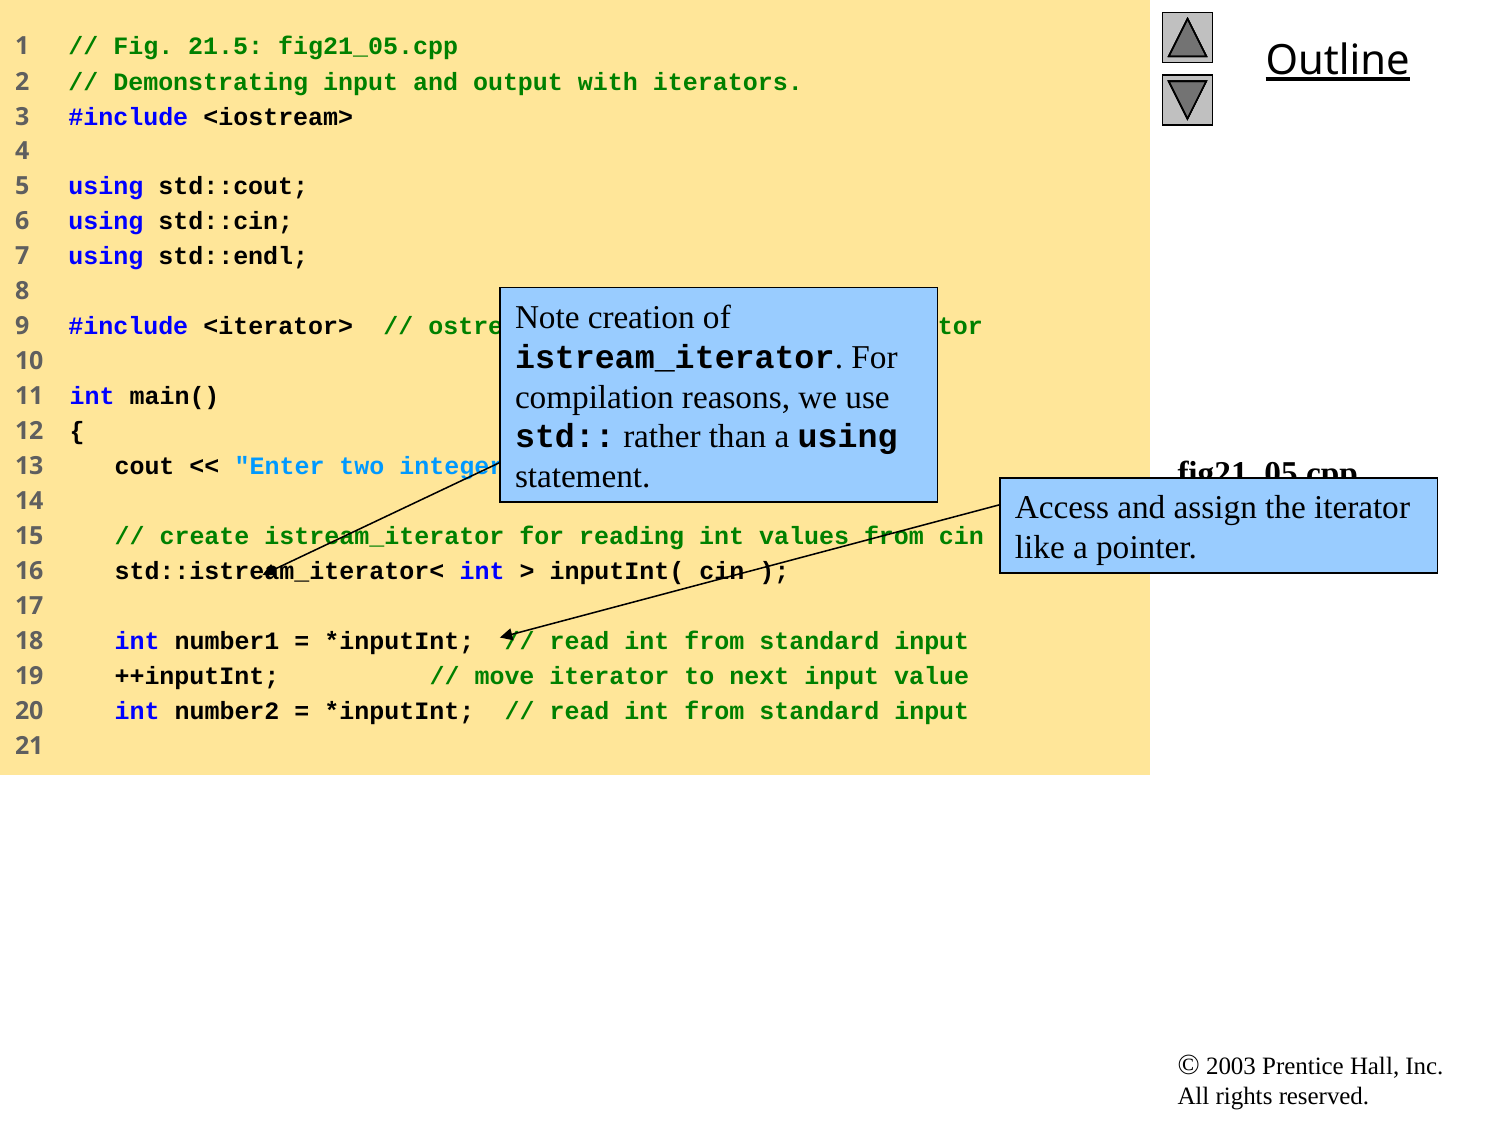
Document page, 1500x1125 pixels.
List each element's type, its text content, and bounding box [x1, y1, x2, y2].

subtitle 1 // Fig. 21.5: fig21_05.cpp 2 // Demonstrating input and output with iterators. 3 #include <iostream> 4 5 using std::cout; 6 using std::cin; 7 using std::endl; 8 9 #include <iterator> // ostream_iterator and istream_iterator 10 11 int main() 12 { 13 cout << "Enter two integers: "; 14 15 // create istream_iterator for reading int values from cin 16 std::istream_iterator< int > inputInt( cin ); 17 18 int number1 = *inputInt; // read int from standard input 19 ++inputInt; // move iterator to next input value 20 int number2 = *inputInt; // read int from standard input 21 [0, 0, 1150, 775]
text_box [499, 477, 1438, 638]
title fig21_05.cpp (1 of 2) [1162, 137, 1500, 925]
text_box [262, 287, 938, 576]
